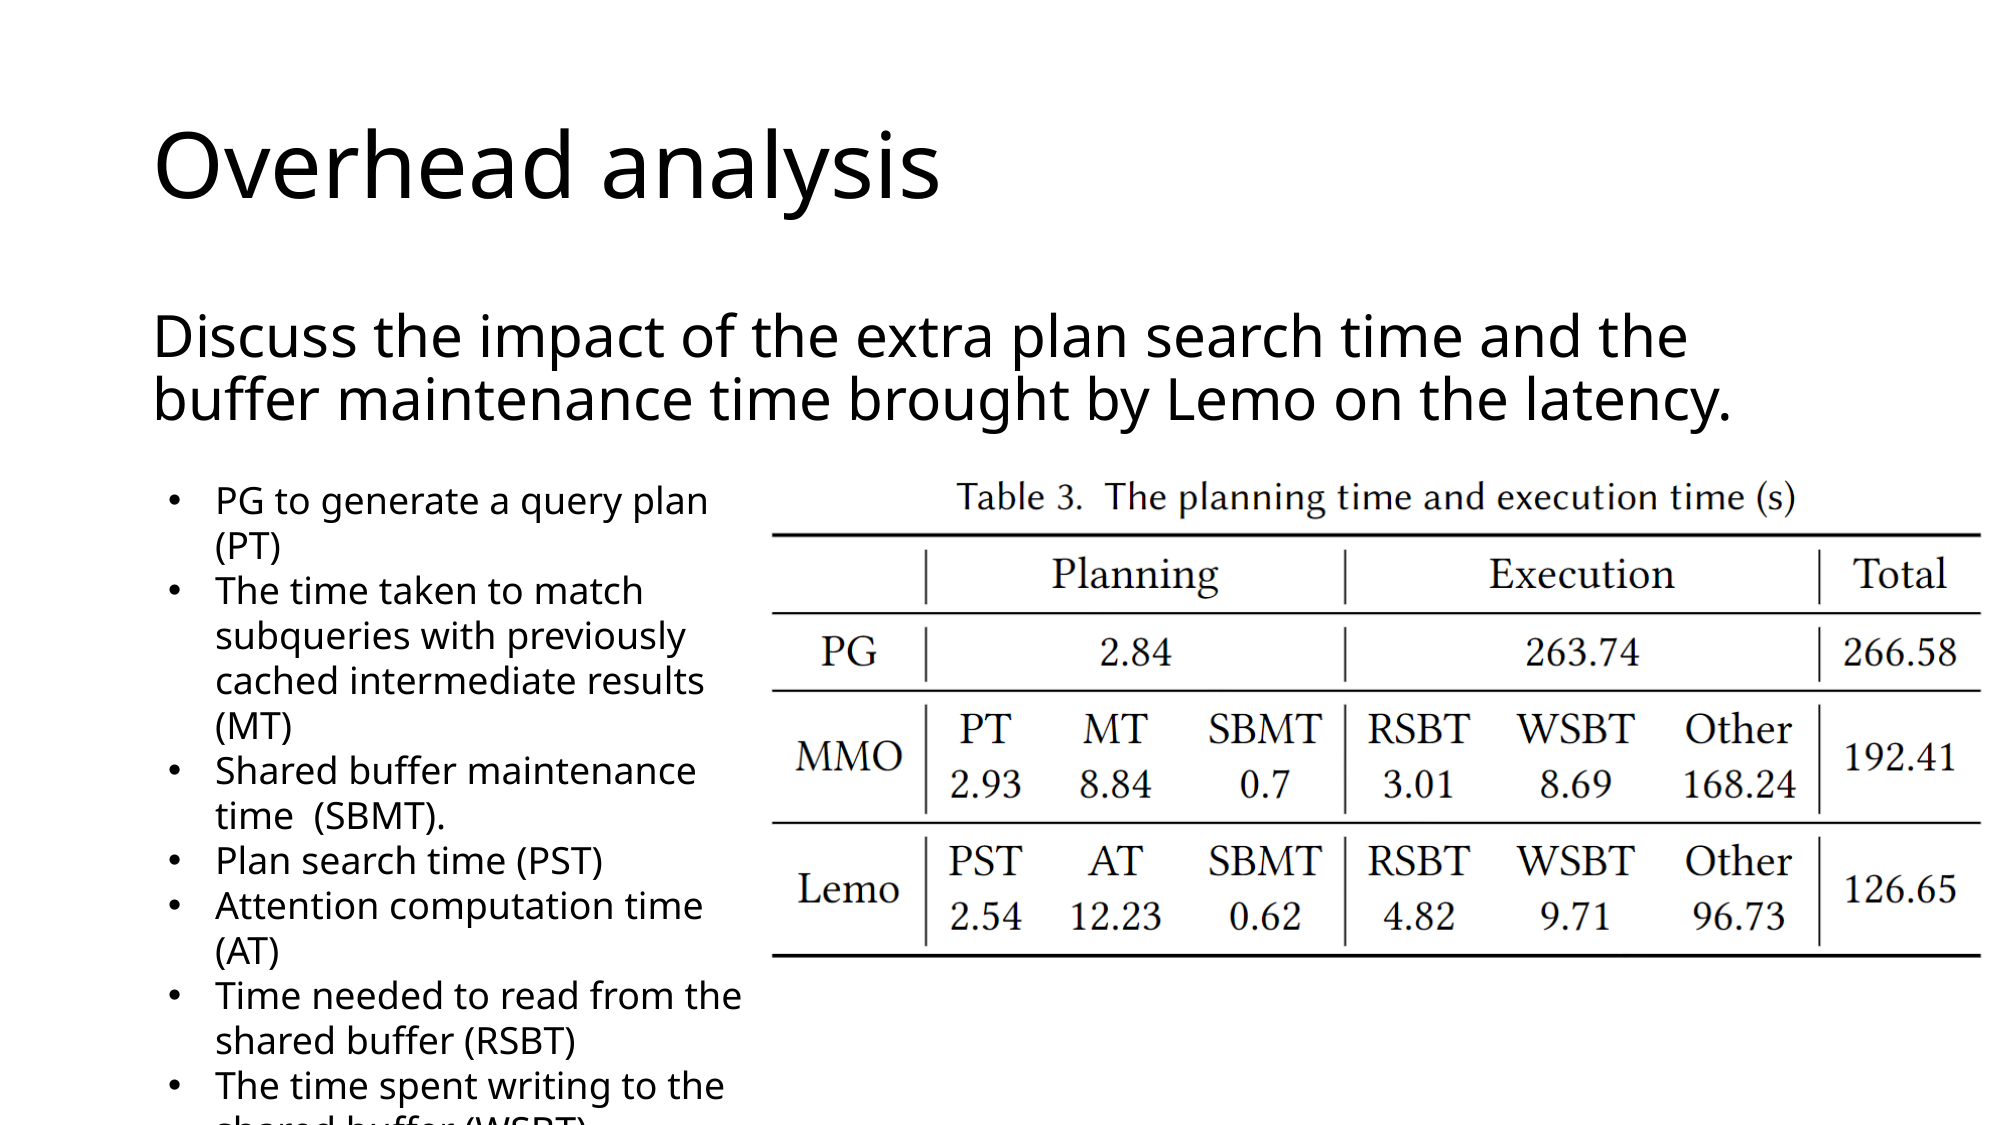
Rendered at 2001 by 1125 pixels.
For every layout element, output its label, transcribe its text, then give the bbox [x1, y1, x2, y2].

picture [585, 468, 2000, 968]
text_box PG to generate a query plan (PT) The time taken to match subqueries with previously cached intermediate results (MT) Shared buffer maintenance time (SBMT). Plan search time (PST) Attention computation time (AT) Time needed to read from the shared buffer (RSBT) The time spent writing to the shared buffer (WSBT) [153, 469, 766, 1125]
title Overhead analysis [137, 59, 1863, 278]
list Discuss the impact of the extra plan search time and the buffer maintenance time brought by Lemo on the latency. [137, 299, 1863, 1014]
